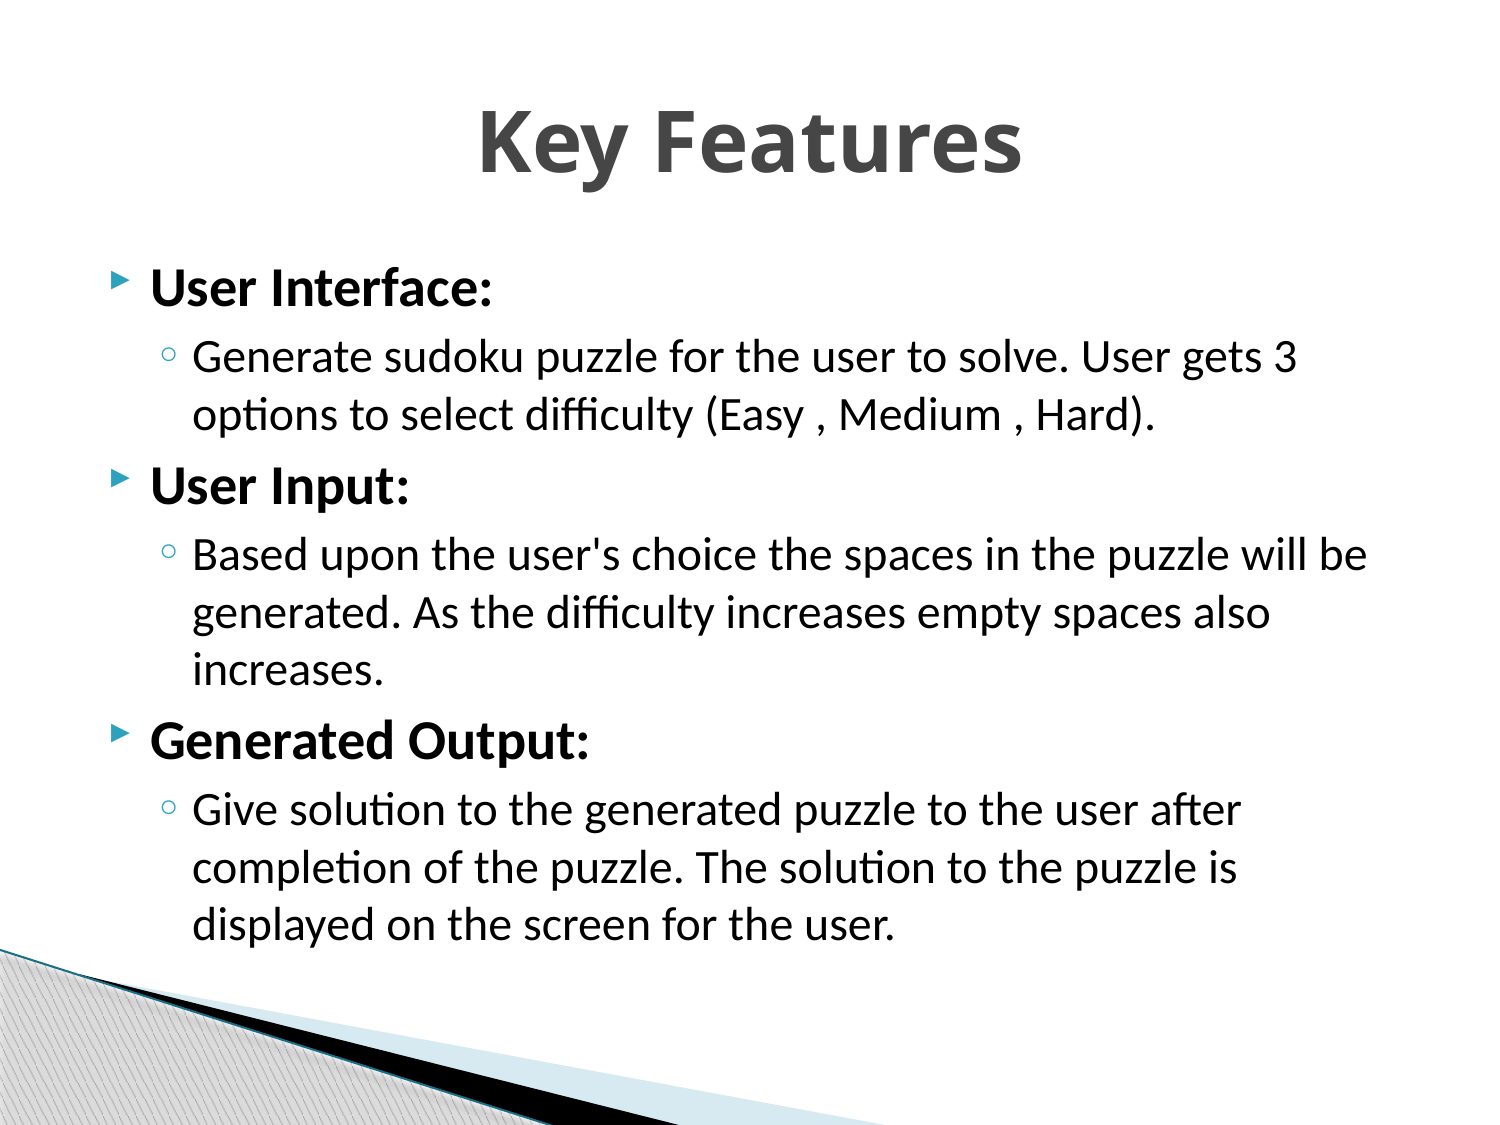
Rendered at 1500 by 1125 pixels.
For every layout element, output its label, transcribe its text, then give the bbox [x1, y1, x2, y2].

list User Interface: Generate sudoku puzzle for the user to solve. User gets 3 options to select difficulty (Easy , Medium , Hard). User Input: Based upon the user's choice the spaces in the puzzle will be generated. As the difficulty increases empty spaces also increases. Generated Output: Give solution to the generated puzzle to the user after completion of the puzzle. The solution to the puzzle is displayed on the screen for the user. [75, 243, 1425, 986]
title Key Features [75, 45, 1425, 233]
